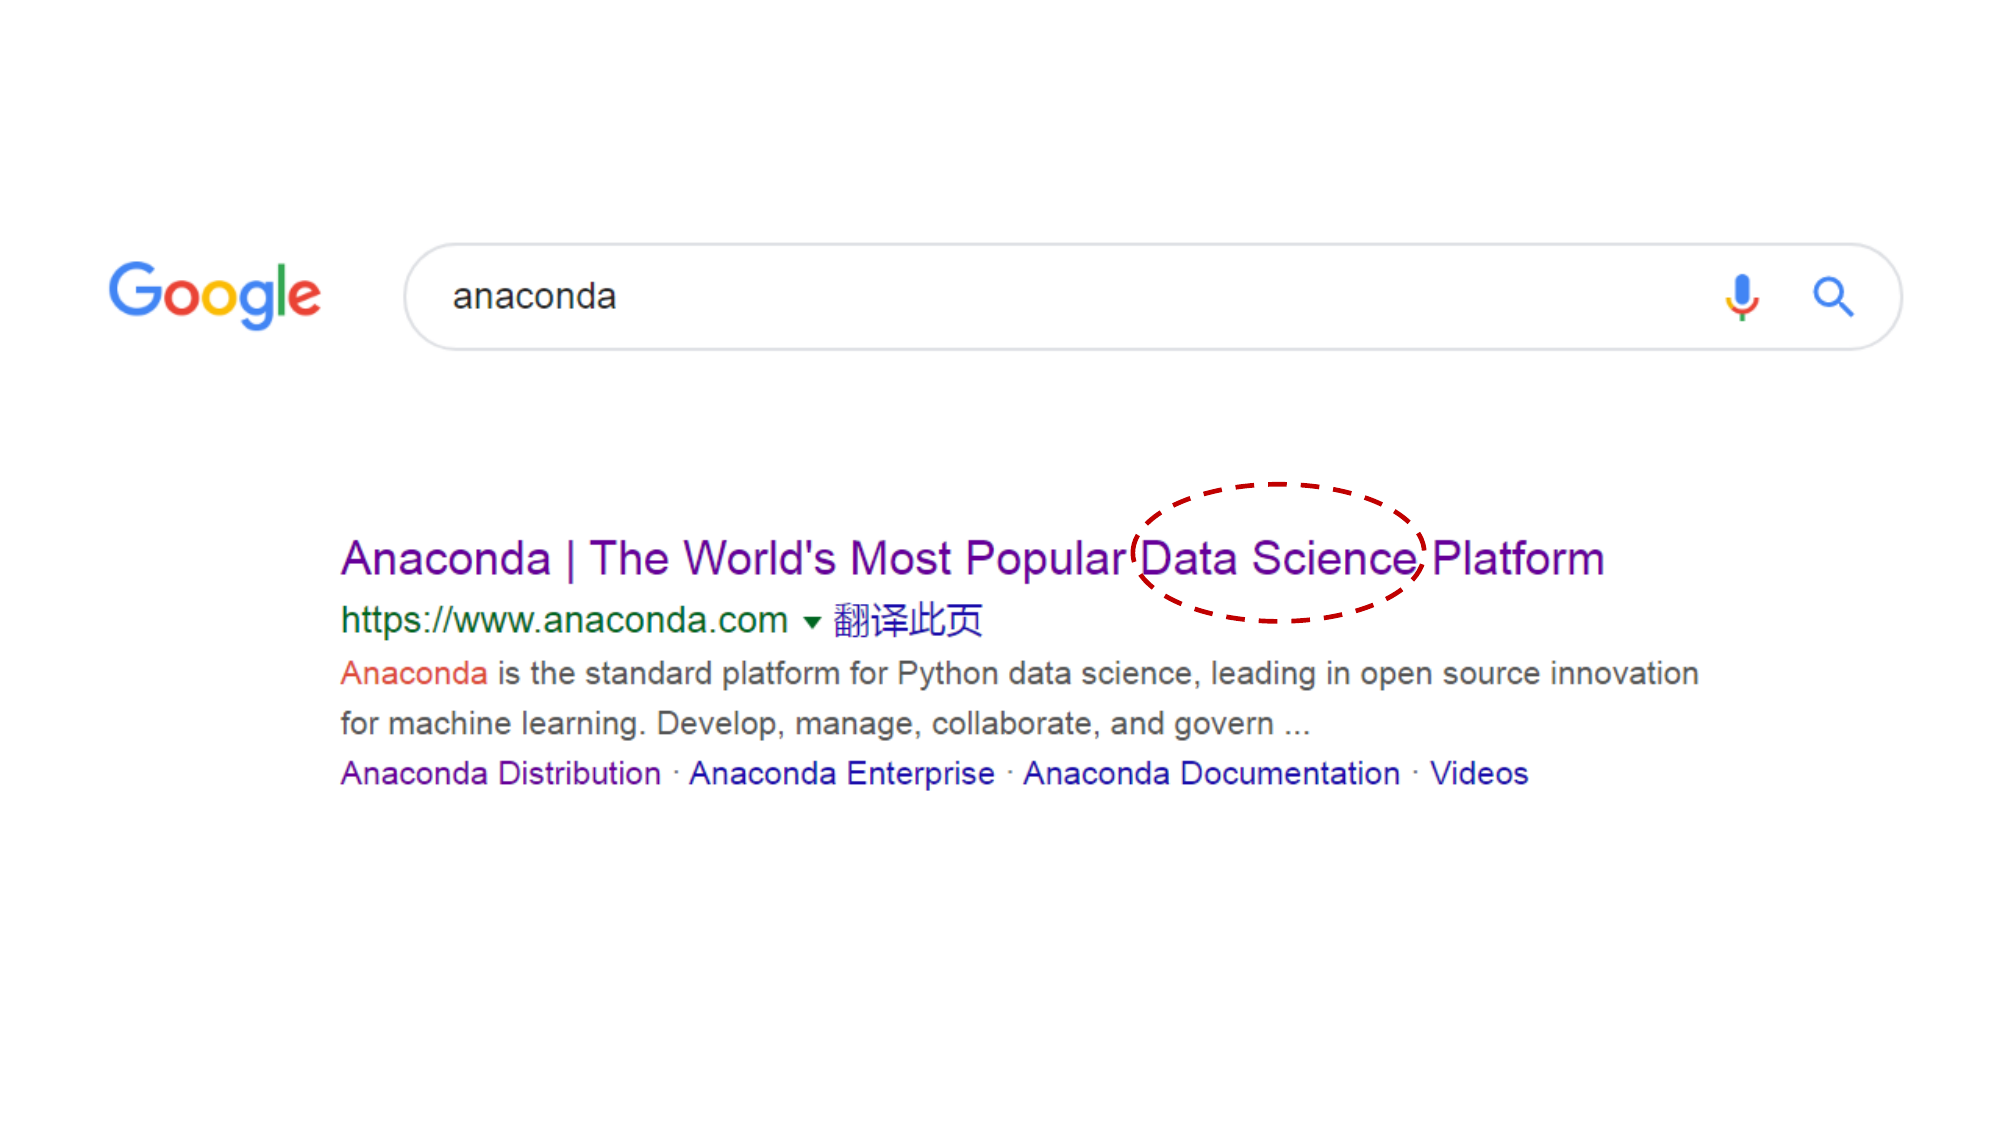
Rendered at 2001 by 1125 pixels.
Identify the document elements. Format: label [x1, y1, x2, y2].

text_box [1150, 483, 1409, 520]
picture [91, 210, 1964, 392]
picture [332, 520, 1730, 805]
